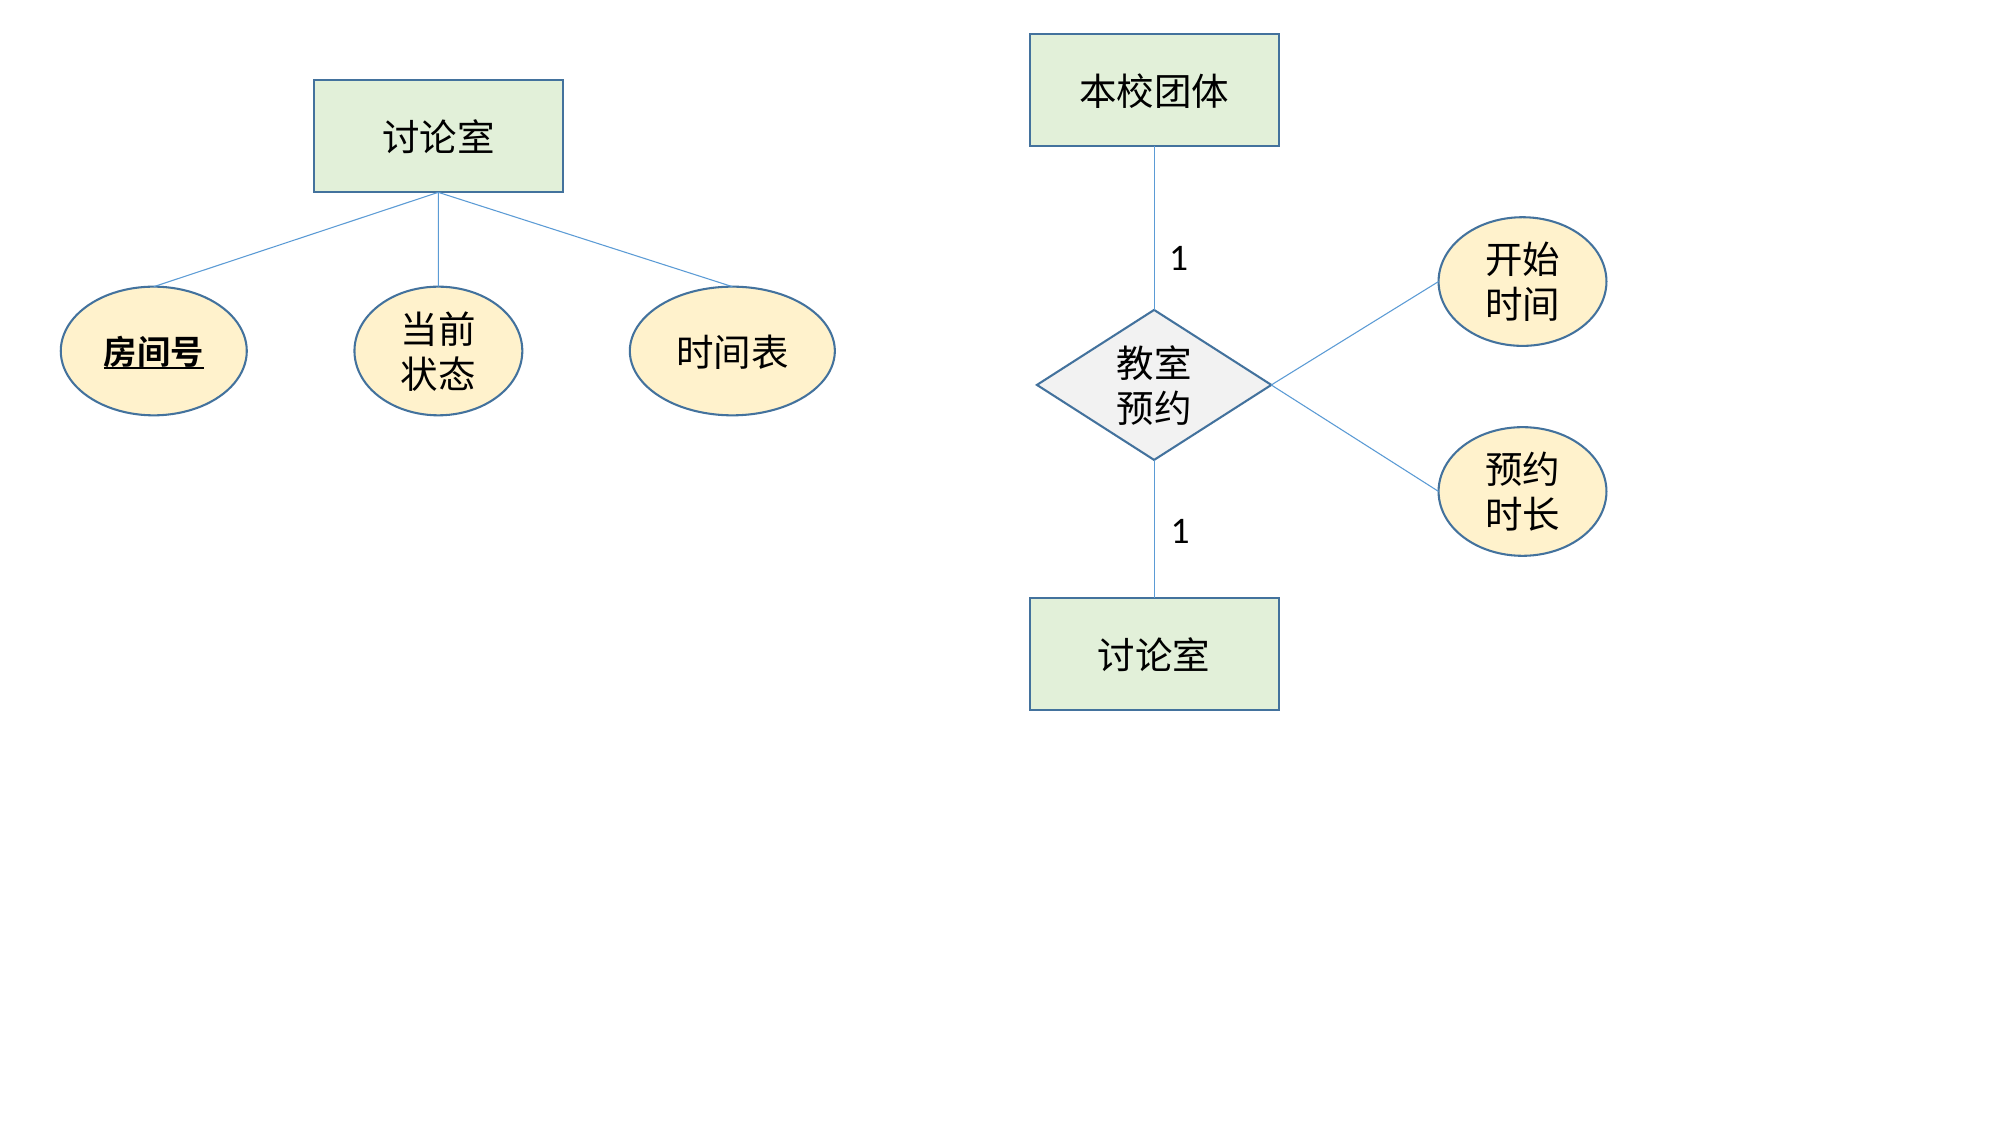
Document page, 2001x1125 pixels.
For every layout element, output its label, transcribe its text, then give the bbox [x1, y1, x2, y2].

text_box 预约时长 [1437, 426, 1608, 557]
text_box 开始时间 [1437, 216, 1608, 347]
text_box 房间号 [59, 285, 248, 417]
text_box 本校团体 [1029, 33, 1280, 147]
text_box 讨论室 [1029, 597, 1280, 711]
text_box 讨论室 [313, 79, 564, 192]
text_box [438, 192, 733, 287]
text_box 教室预约 [1035, 308, 1271, 462]
text_box 时间表 [628, 285, 836, 417]
text_box 当前状态 [353, 287, 524, 417]
text_box 1 [1155, 498, 1205, 559]
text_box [153, 192, 438, 287]
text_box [1271, 281, 1439, 384]
text_box 1 [1155, 226, 1204, 286]
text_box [1271, 384, 1439, 492]
